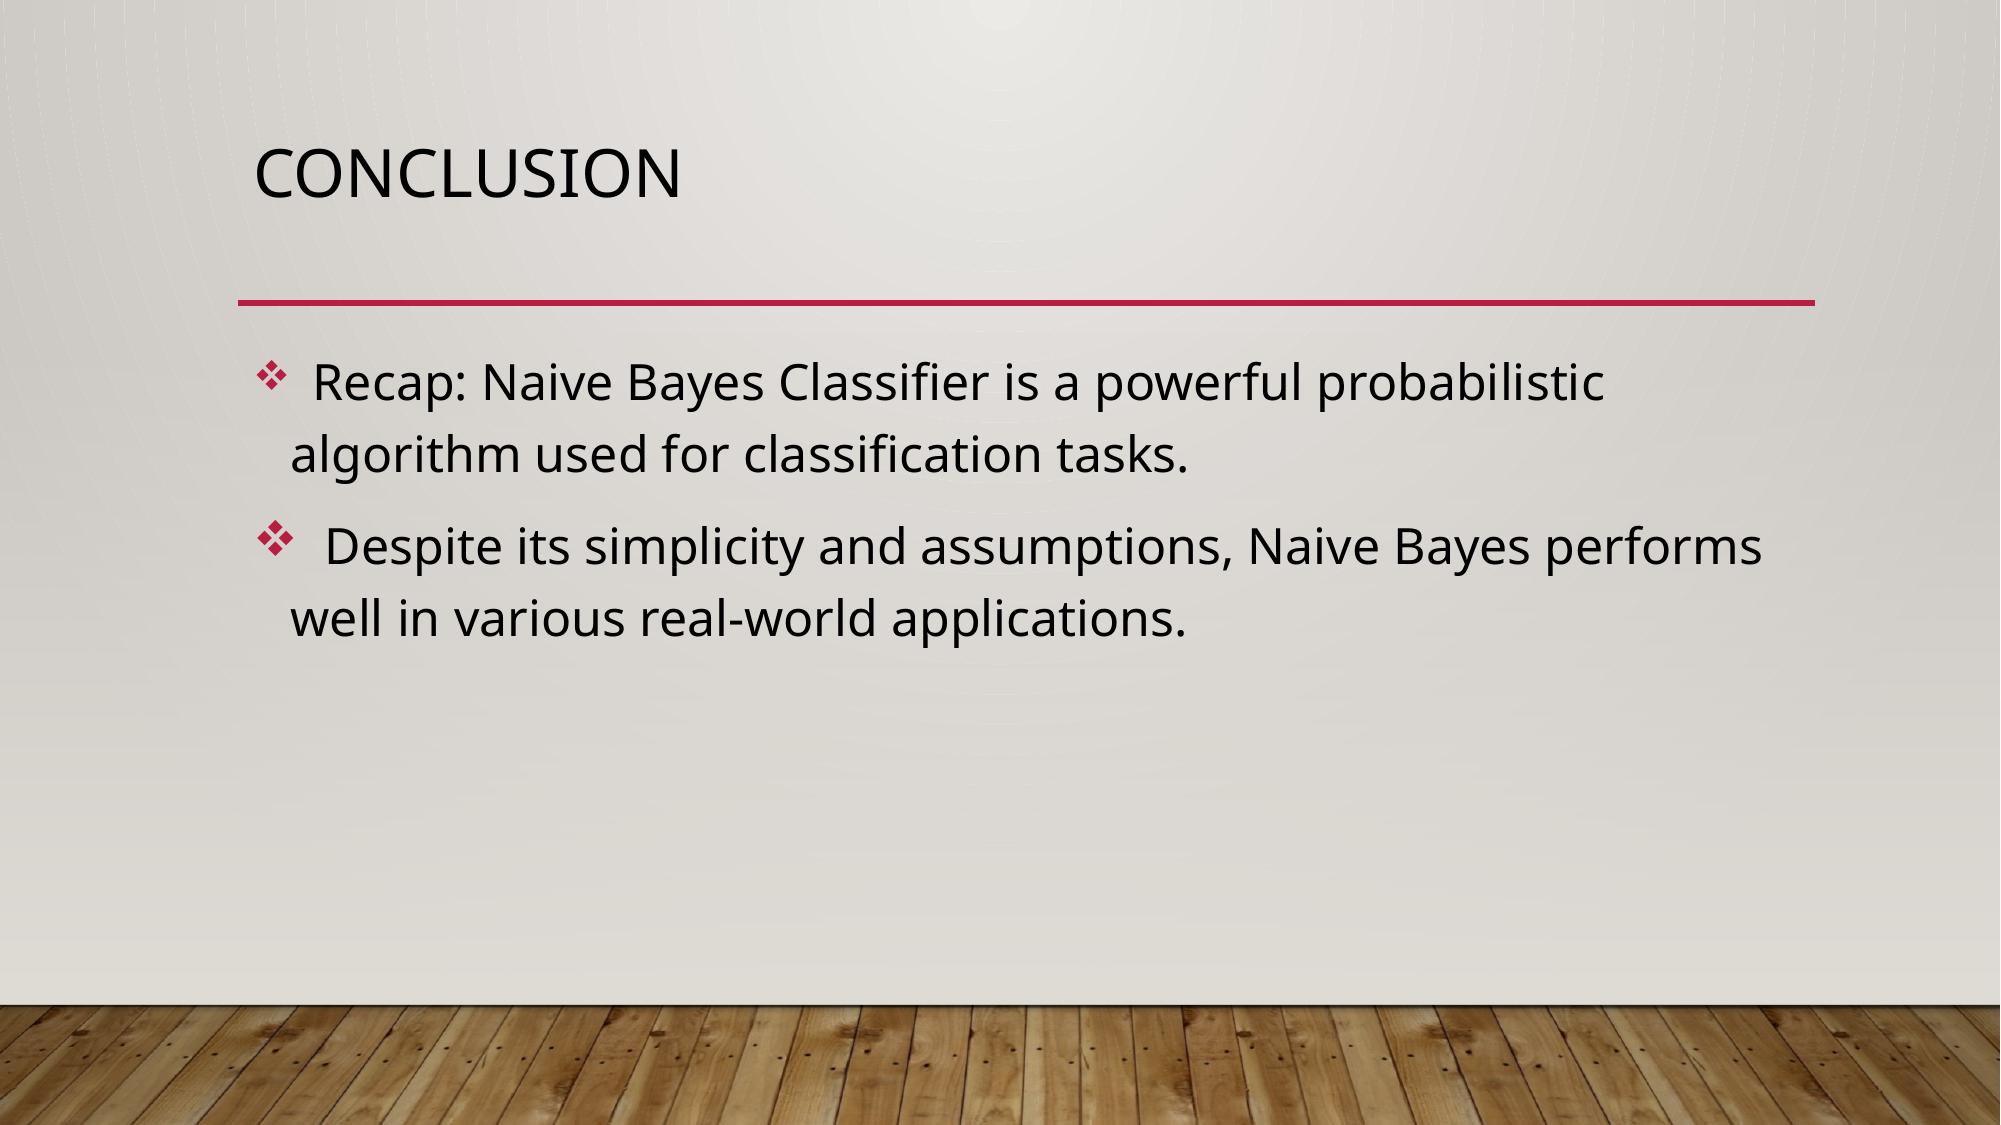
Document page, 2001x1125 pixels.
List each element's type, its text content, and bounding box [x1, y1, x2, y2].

list Recap: Naive Bayes Classifier is a powerful probabilistic algorithm used for classification tasks. Despite its simplicity and assumptions, Naive Bayes performs well in various real-world applications. [238, 330, 1814, 897]
title Conclusion [238, 131, 1814, 305]
picture [0, 1005, 2000, 1125]
